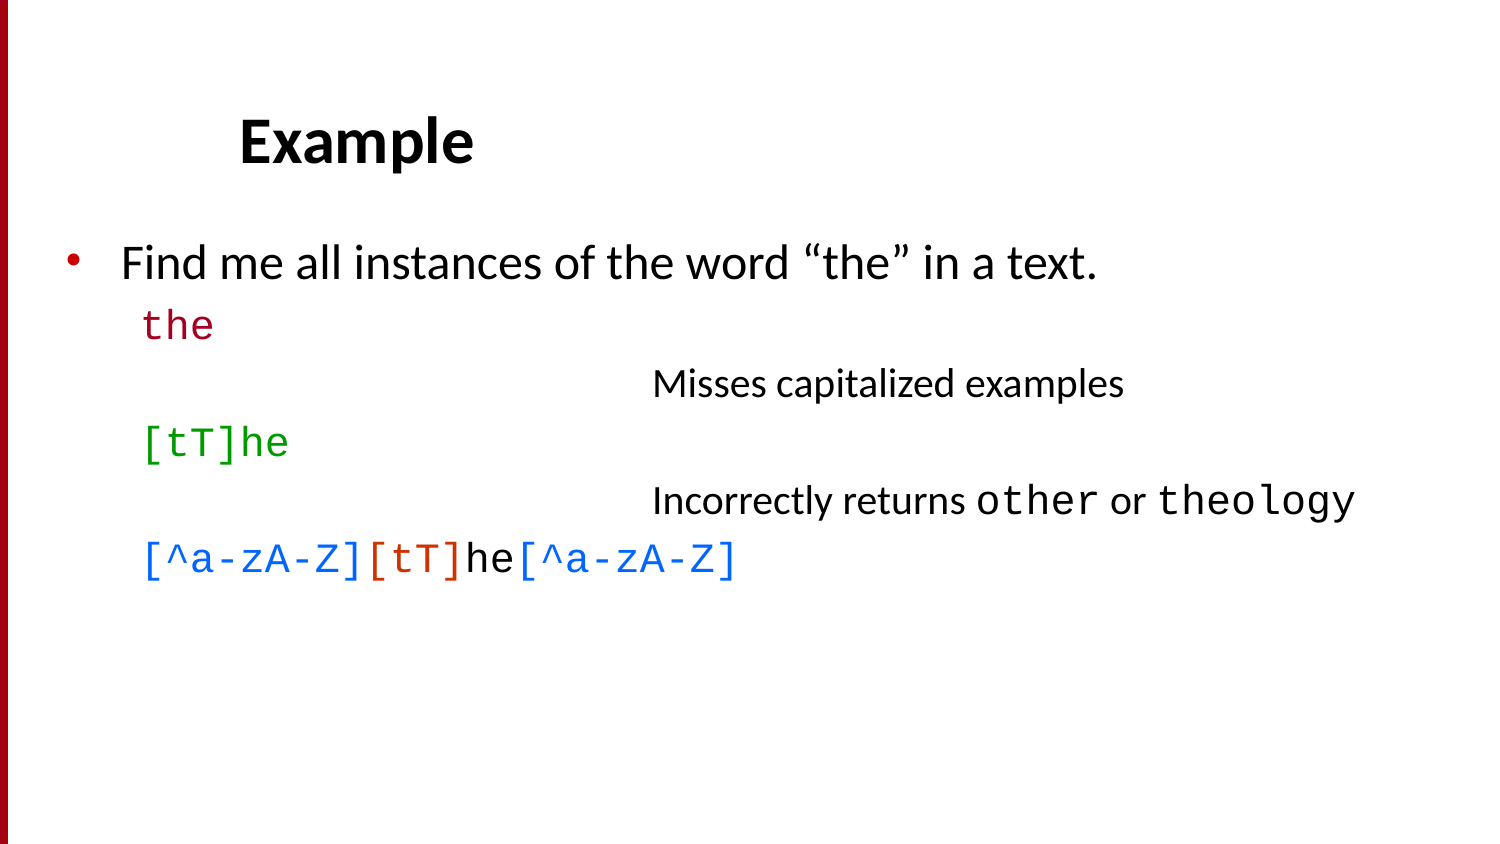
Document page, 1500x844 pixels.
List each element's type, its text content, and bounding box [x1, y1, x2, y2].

text_box Example [224, 62, 1450, 185]
text_box Find me all instances of the word “the” in a text. the Misses capitalized examples [tT]he Incorrectly returns other or theology [^a-zA-Z][tT]he[^a-zA-Z] [49, 221, 1450, 769]
